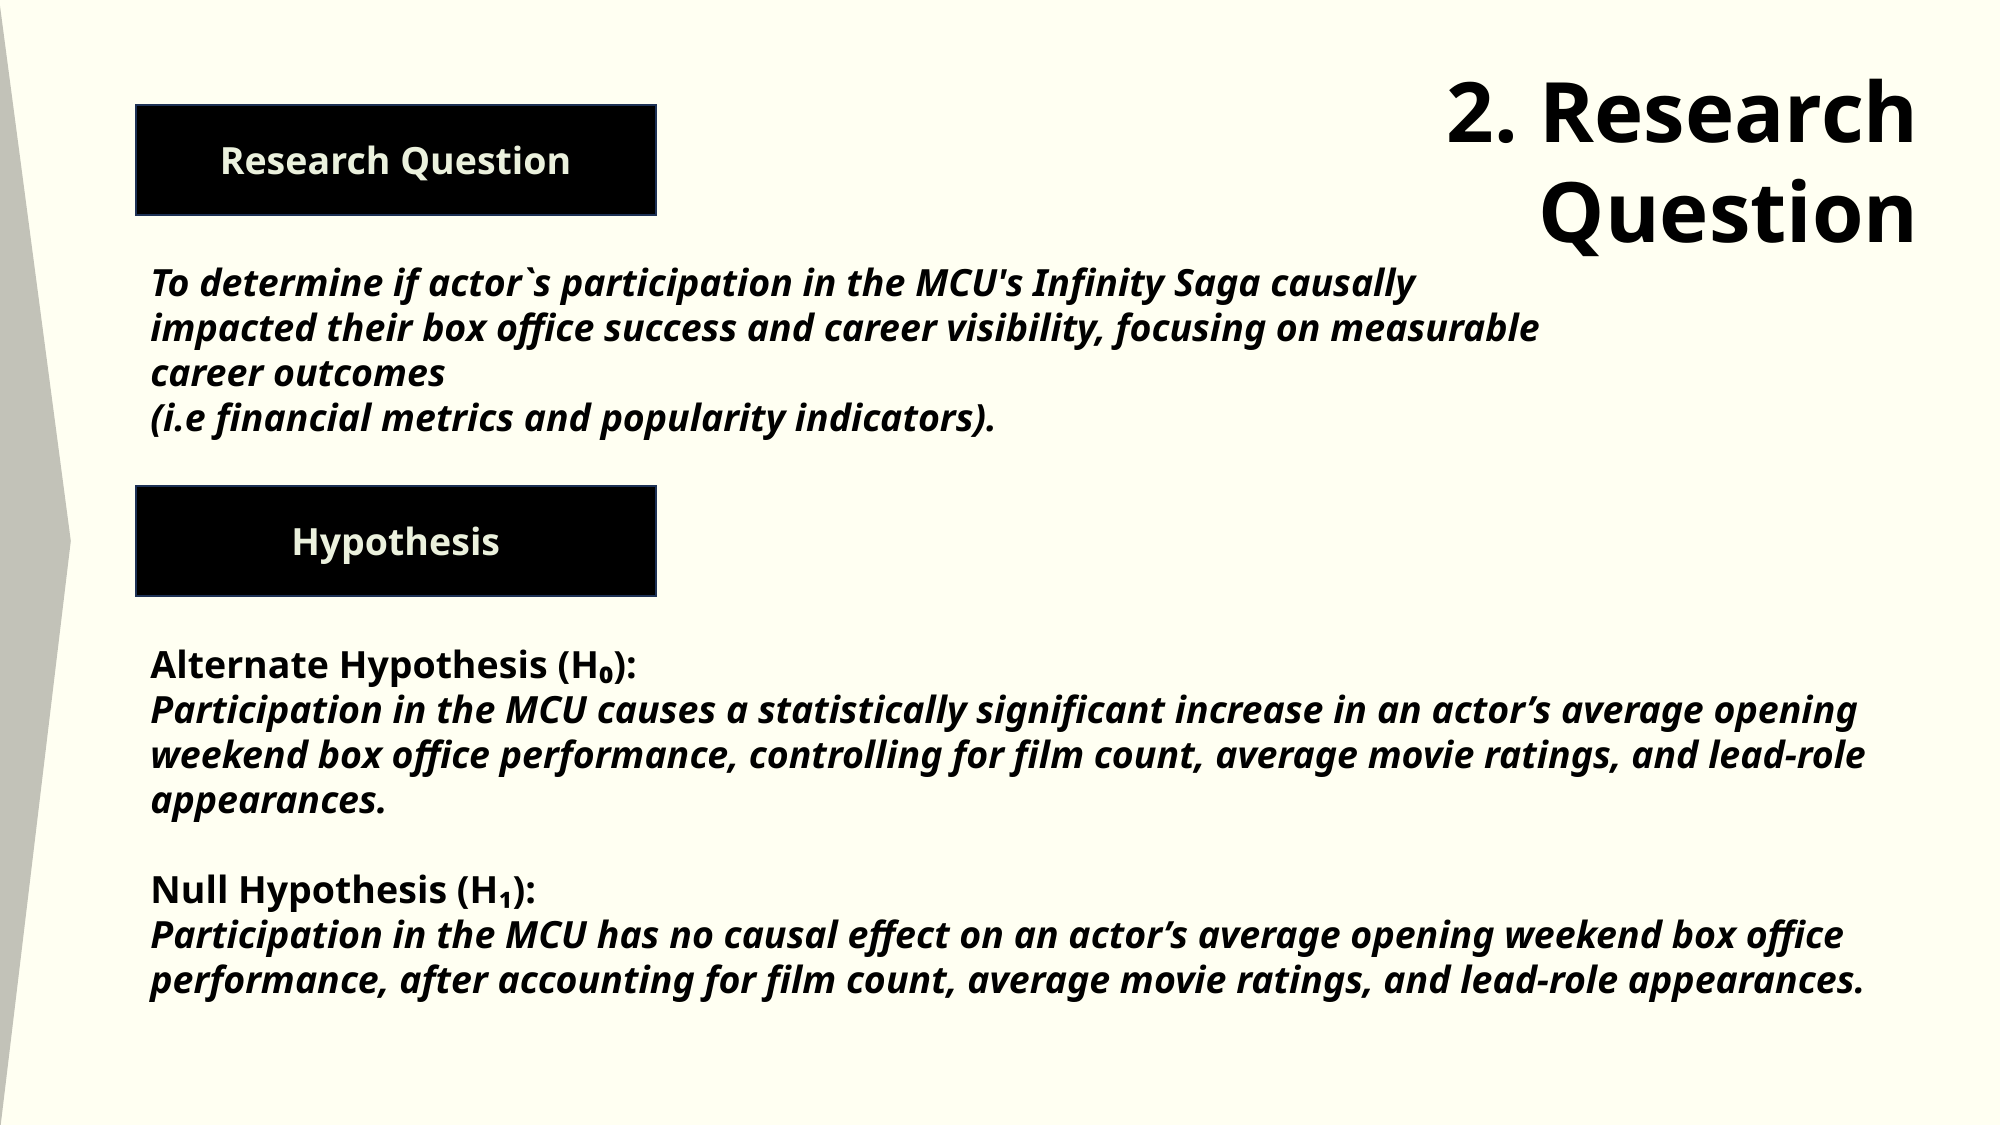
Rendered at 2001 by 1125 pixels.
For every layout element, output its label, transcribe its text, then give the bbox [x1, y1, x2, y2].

text_box Research Question [135, 104, 657, 216]
text_box To determine if actor`s participation in the MCU's Infinity Saga causally impacted their box office success and career visibility, focusing on measurable career outcomes (i.e financial metrics and popularity indicators). [135, 251, 1598, 447]
text_box 2. Research Question [1392, 51, 1934, 267]
text_box Hypothesis [135, 485, 657, 597]
text_box Alternate Hypothesis (H₀): Participation in the MCU causes a statistically significant increase in an actor’s average opening weekend box office performance, controlling for film count, average movie ratings, and lead-role appearances. Null Hypothesis (H₁): Participation in the MCU has no causal effect on an actor’s average opening weekend box office performance, after accounting for film count, average movie ratings, and lead-role appearances. [135, 633, 1898, 1009]
text_box [0, 5, 72, 1125]
